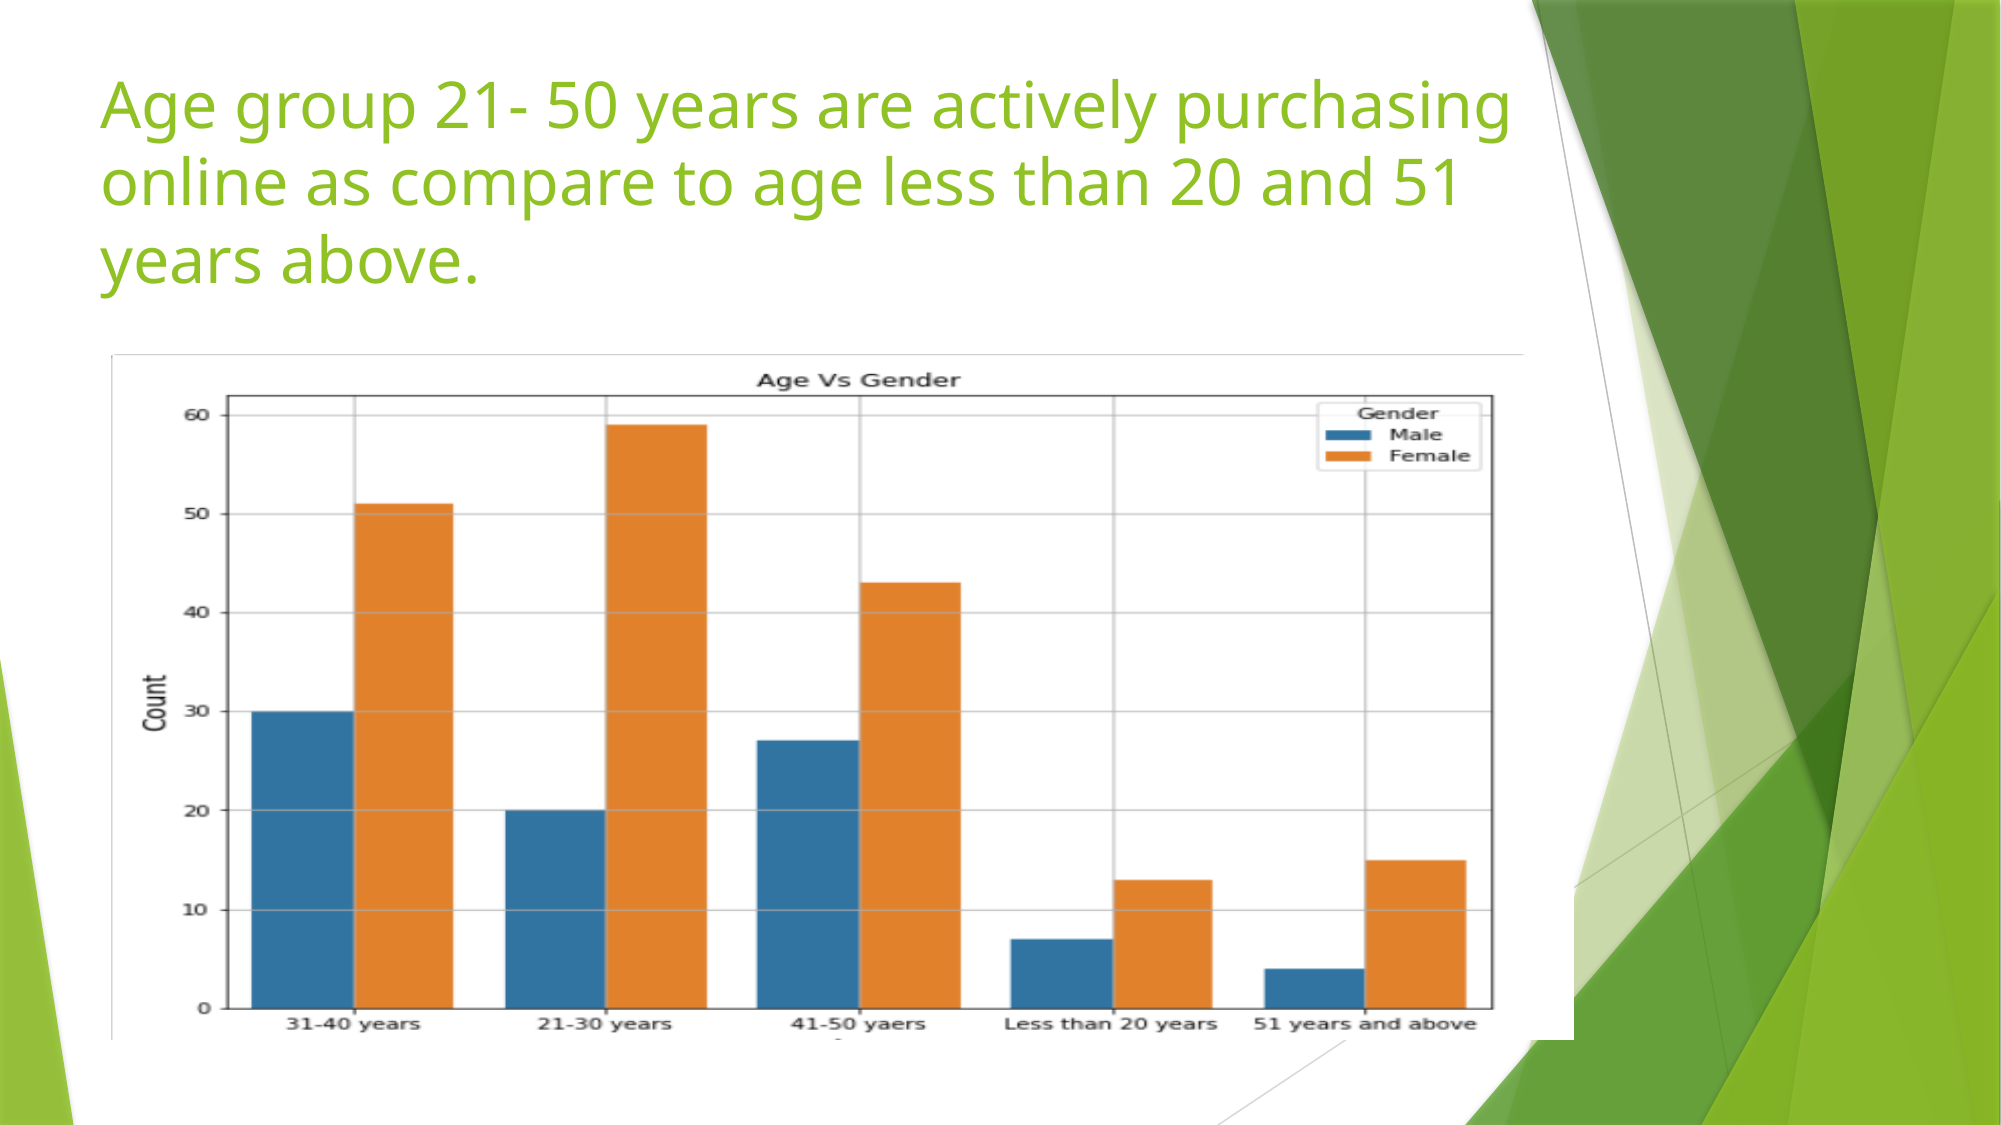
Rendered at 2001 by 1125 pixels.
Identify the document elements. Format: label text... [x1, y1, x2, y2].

title Age group 21- 50 years are actively purchasing online as compare to age less than 20 and 51 years above. [85, 56, 1548, 306]
picture [110, 353, 1575, 1040]
